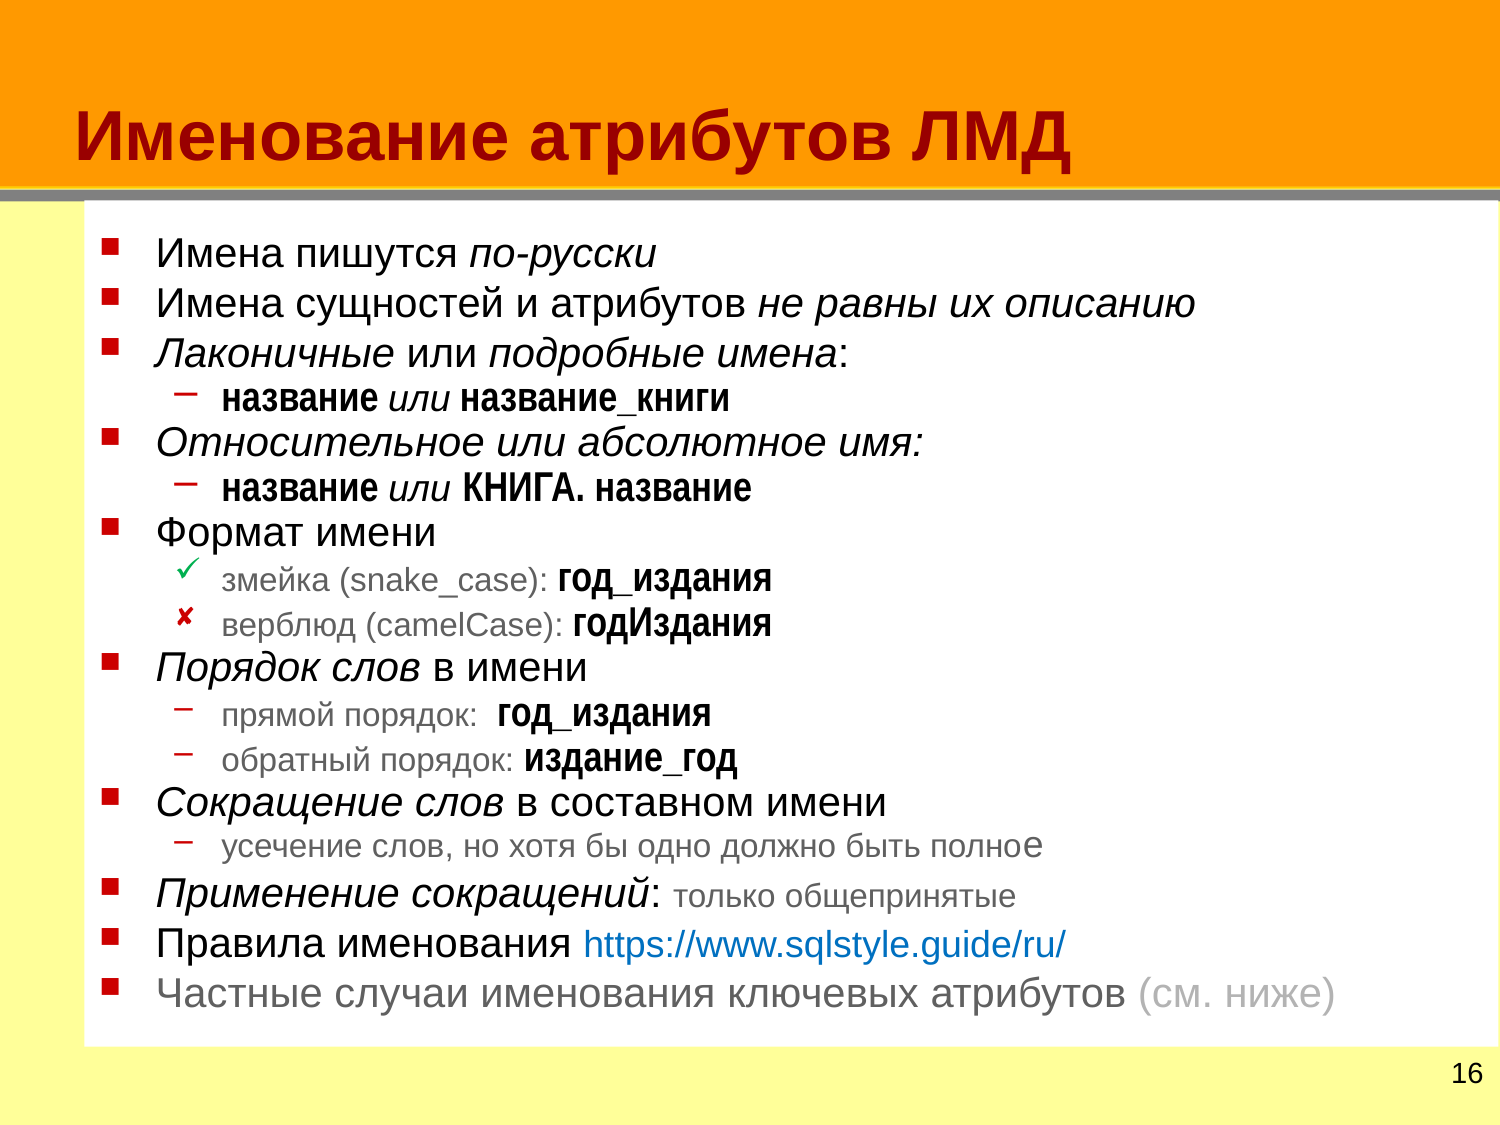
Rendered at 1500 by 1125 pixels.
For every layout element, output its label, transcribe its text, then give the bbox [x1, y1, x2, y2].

slide_number 15 [1390, 1046, 1499, 1125]
title Именование атрибутов ЛМД [0, 8, 1500, 184]
list Имена пишутся по-русски Имена сущностей и атрибутов не равны их описанию Лаконичные или подробные имена: название или название_книги Относительное или абсолютное имя: название или КНИГА. название Формат имени змейка (snake_case): год_издания верблюд (camelCase): годИздания Порядок слов в имени прямой порядок: год_издания обратный порядок: издание_год Сокращение слов в составном имени усечение слов, но хотя бы одно должно быть полное Применение сокращений: только общепринятые Правила именования https://www.sqlstyle.guide/ru/ Частные случаи именования ключевых атрибутов (см. ниже) [84, 200, 1499, 1047]
